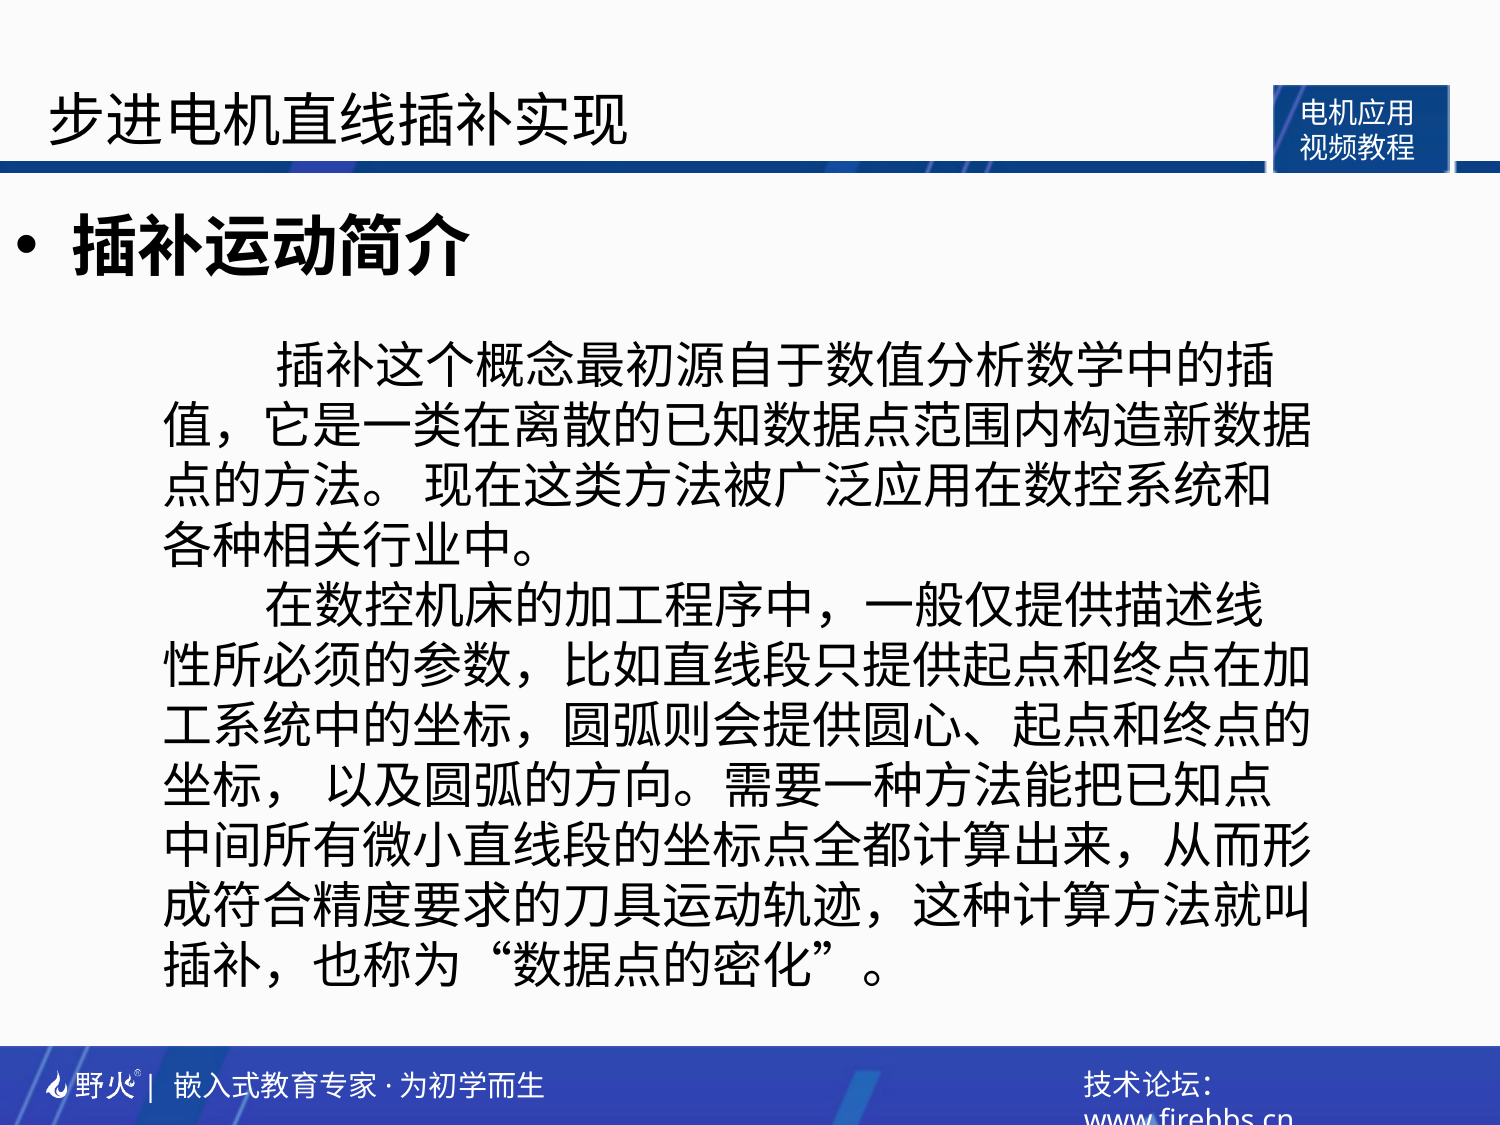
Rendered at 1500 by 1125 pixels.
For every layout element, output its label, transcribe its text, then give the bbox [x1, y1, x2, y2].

picture [1115, 1117, 1120, 1125]
picture [1281, 1116, 1289, 1125]
picture [1209, 1116, 1218, 1125]
picture [1138, 1117, 1143, 1125]
picture [1126, 1115, 1132, 1125]
picture [1092, 1117, 1097, 1125]
picture [0, 85, 1500, 173]
picture [1227, 1116, 1236, 1125]
text_box 插补这个概念最初源自于数值分析数学中的插值，它是一类在离散的已知数据点范围内构造新数据点的方法。 现在这类方法被广泛应用在数控系统和各种相关行业中。 在数控机床的加工程序中，一般仅提供描述线性所必须的参数，比如直线段只提供起点和终点在加工系统中的坐标，圆弧则会提供圆心、起点和终点的坐标， 以及圆弧的方向。需要一种方法能把已知点中间所有微小直线段的坐标点全都计算出来，从而形成符合精度要求的刀具运动轨迹，这种计算方法就叫插补，也称为“数据点的密化”。 [147, 326, 1329, 1001]
picture [0, 1046, 1500, 1125]
picture [1103, 1115, 1109, 1125]
picture [1192, 1116, 1200, 1121]
list 插补运动简介 [0, 196, 1211, 279]
